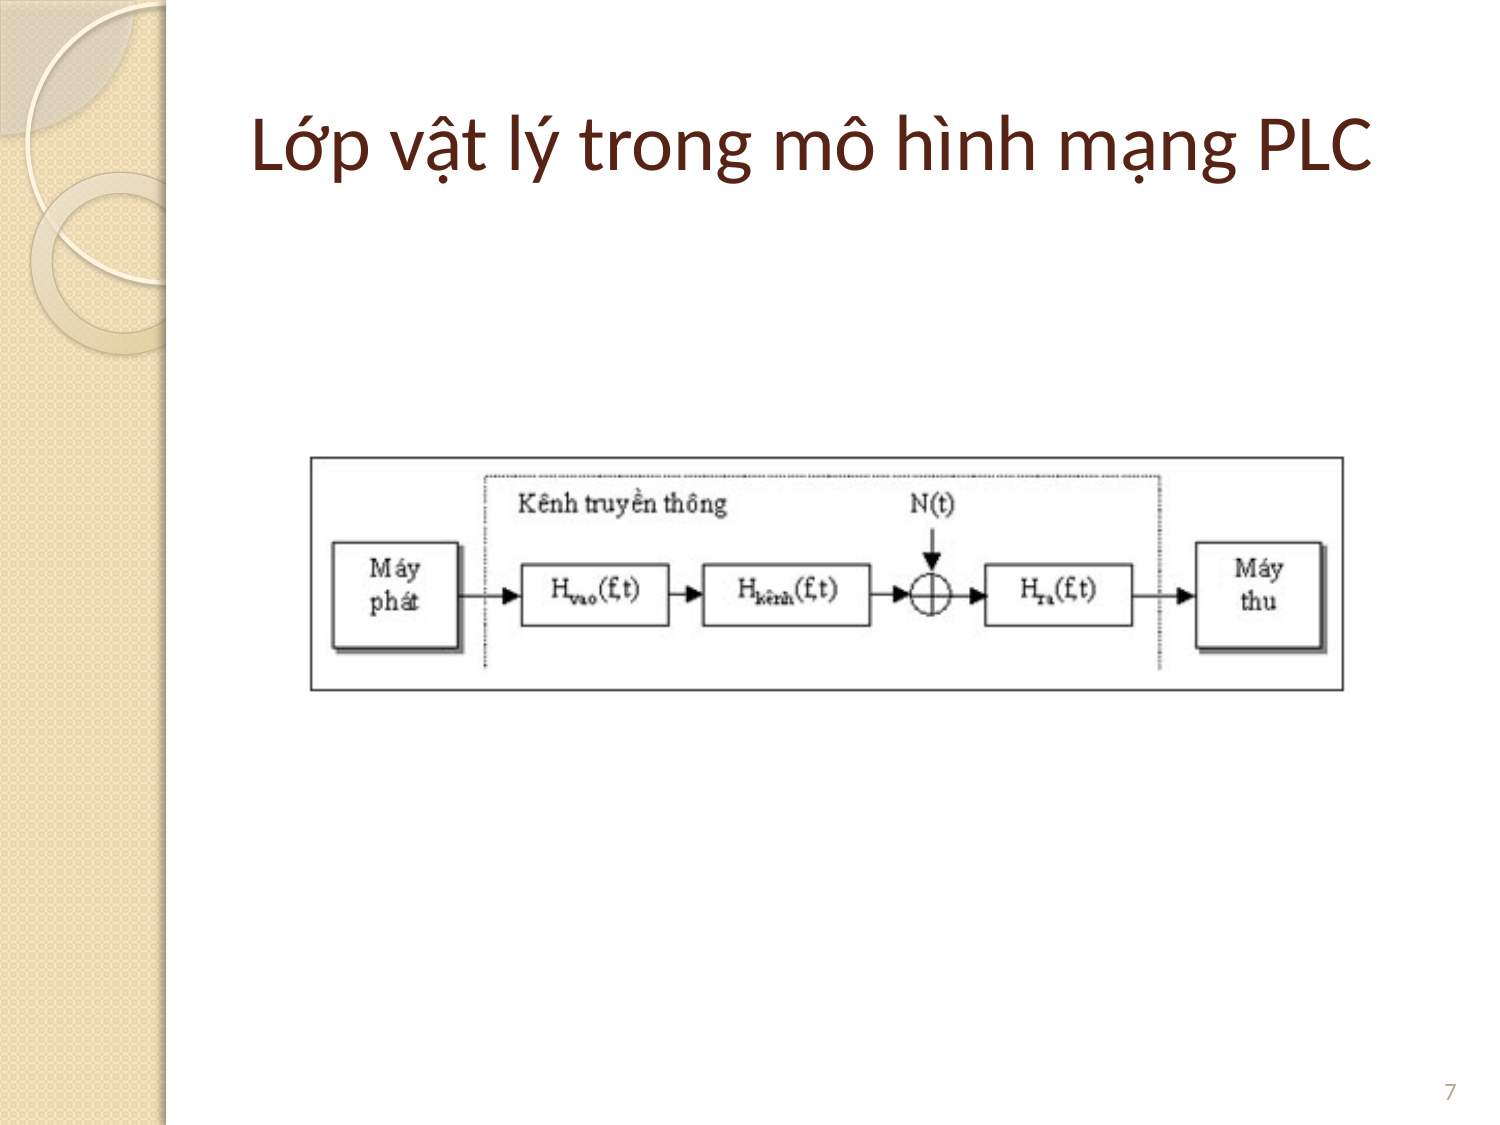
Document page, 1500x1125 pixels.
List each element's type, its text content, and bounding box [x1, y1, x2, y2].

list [289, 449, 1363, 701]
title Lớp vật lý trong mô hình mạng PLC [235, 45, 1466, 233]
slide_number 7 [1413, 1034, 1488, 1113]
